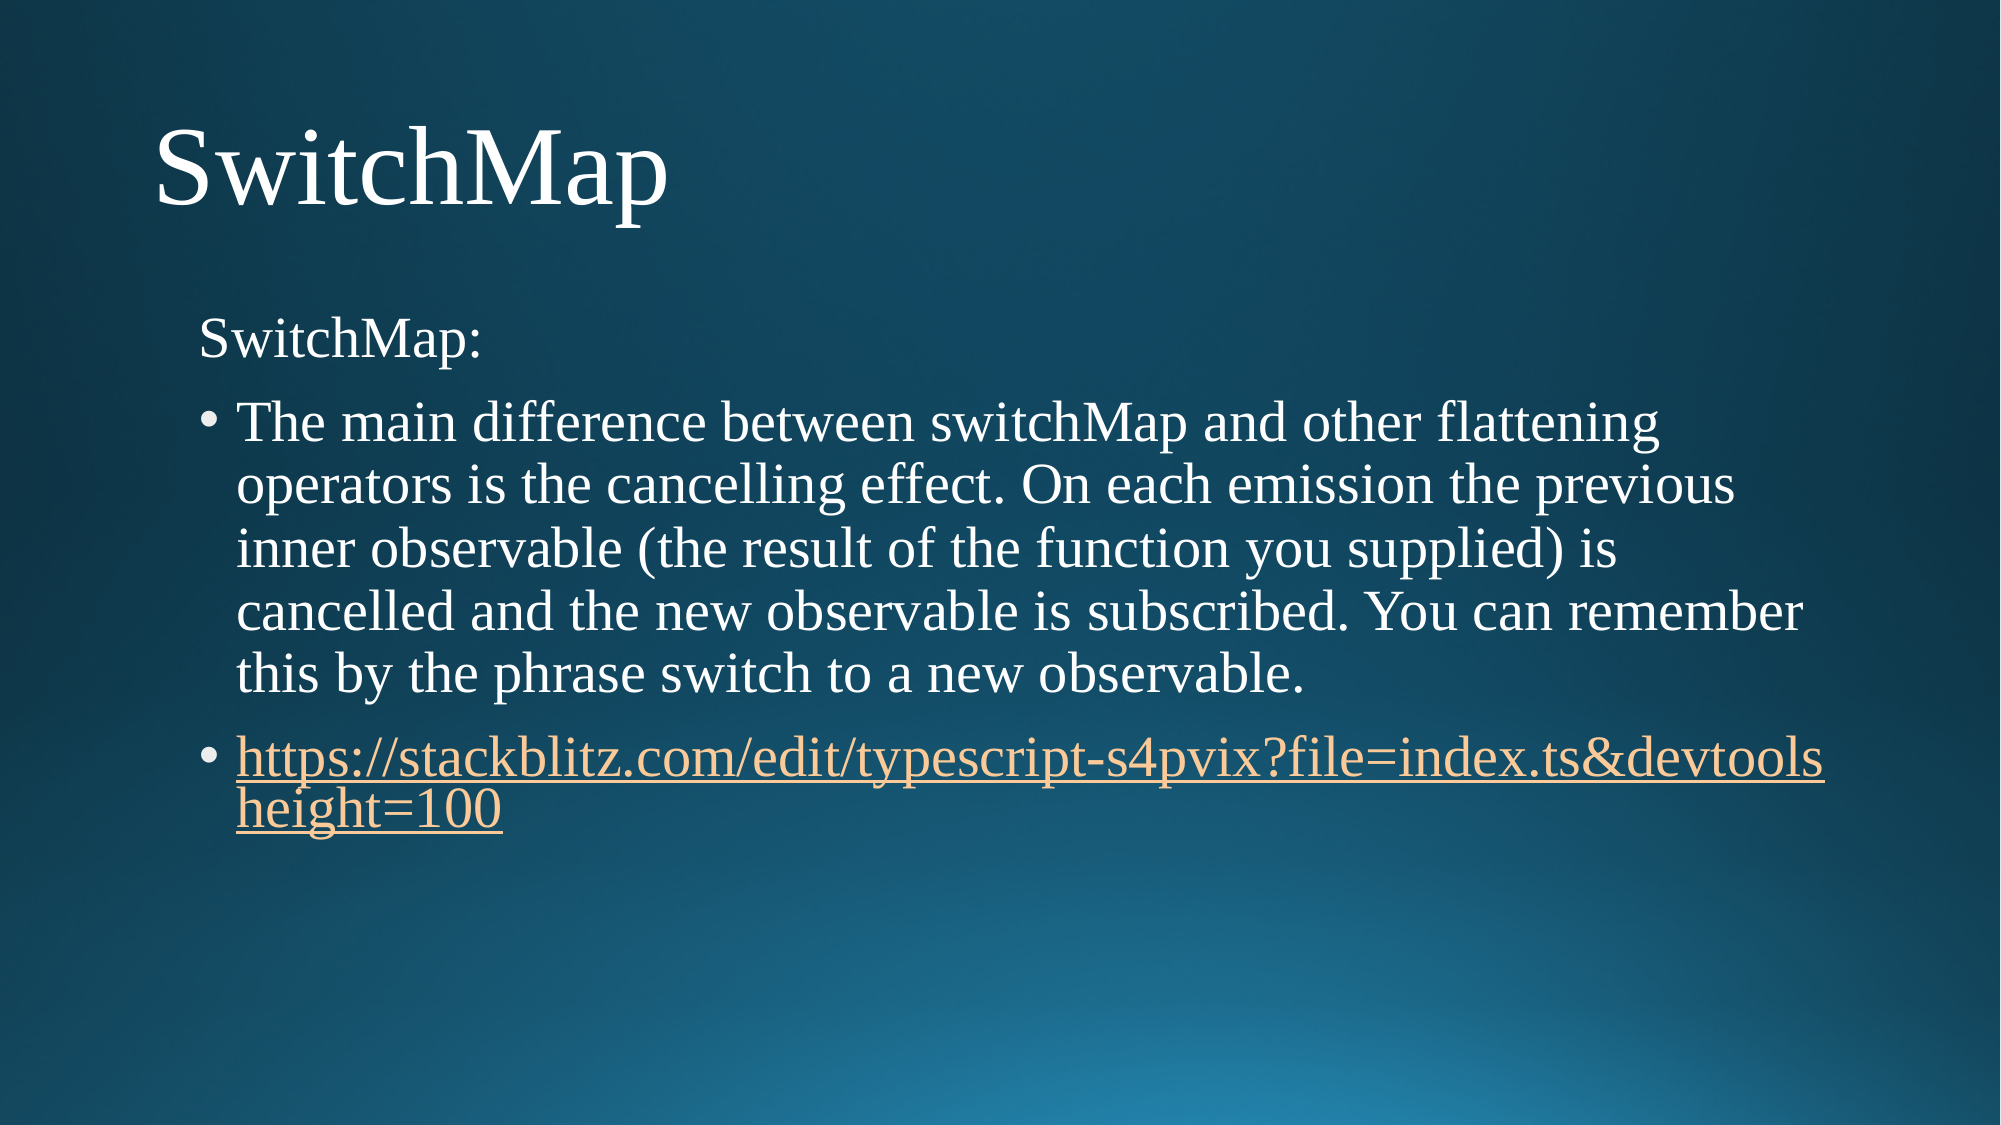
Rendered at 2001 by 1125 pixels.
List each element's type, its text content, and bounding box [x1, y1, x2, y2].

list SwitchMap: The main difference between switchMap and other flattening operators is the cancelling effect. On each emission the previous inner observable (the result of the function you supplied) is cancelled and the new observable is subscribed. You can remember this by the phrase switch to a new observable. https://stackblitz.com/edit/typescript-s4pvix?file=index.ts&devtoolsheight=100 [183, 299, 1863, 1014]
picture [0, 0, 2001, 1125]
title SwitchMap [137, 59, 1863, 278]
